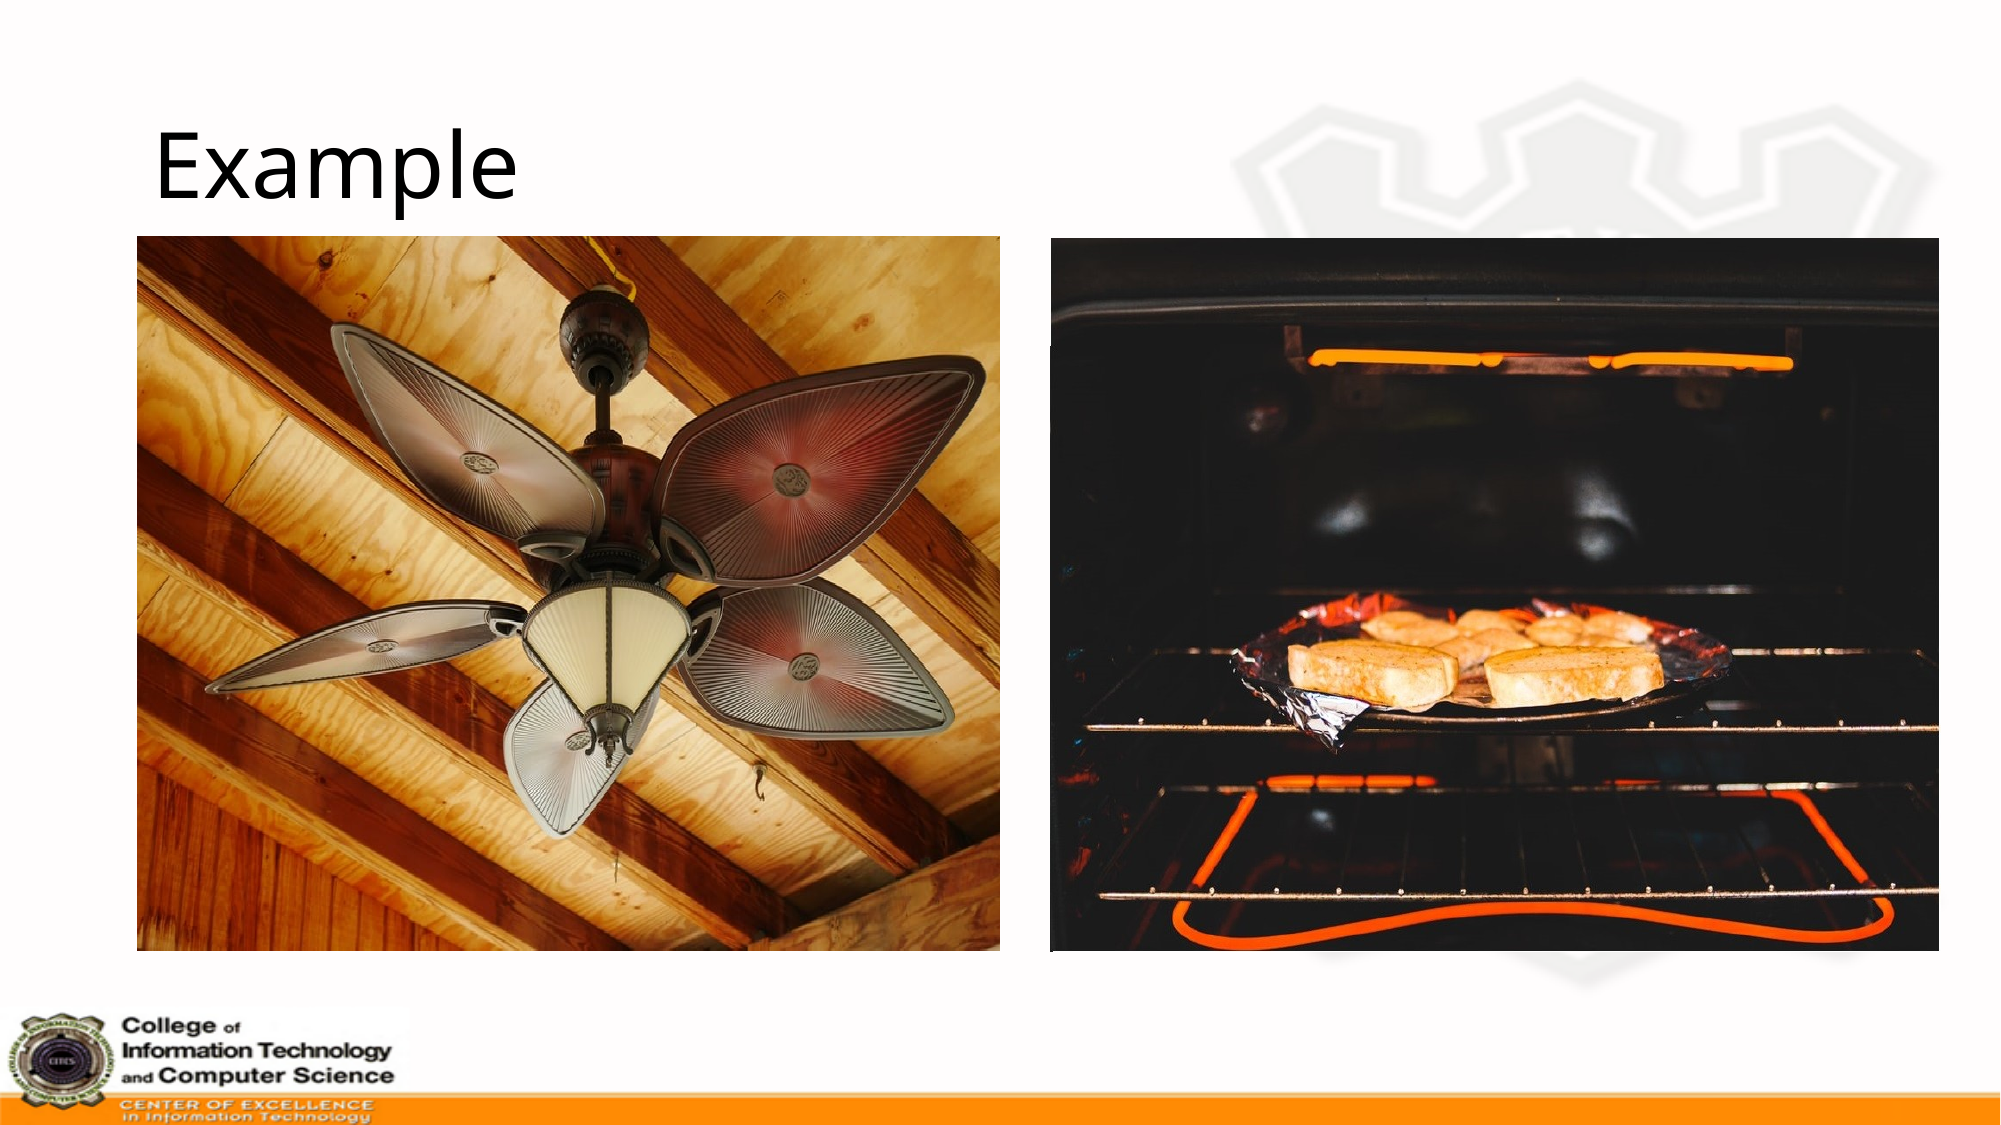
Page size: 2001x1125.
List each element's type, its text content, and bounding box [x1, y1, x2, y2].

picture [0, 0, 2001, 1125]
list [137, 236, 1000, 951]
title Example [137, 59, 1863, 278]
